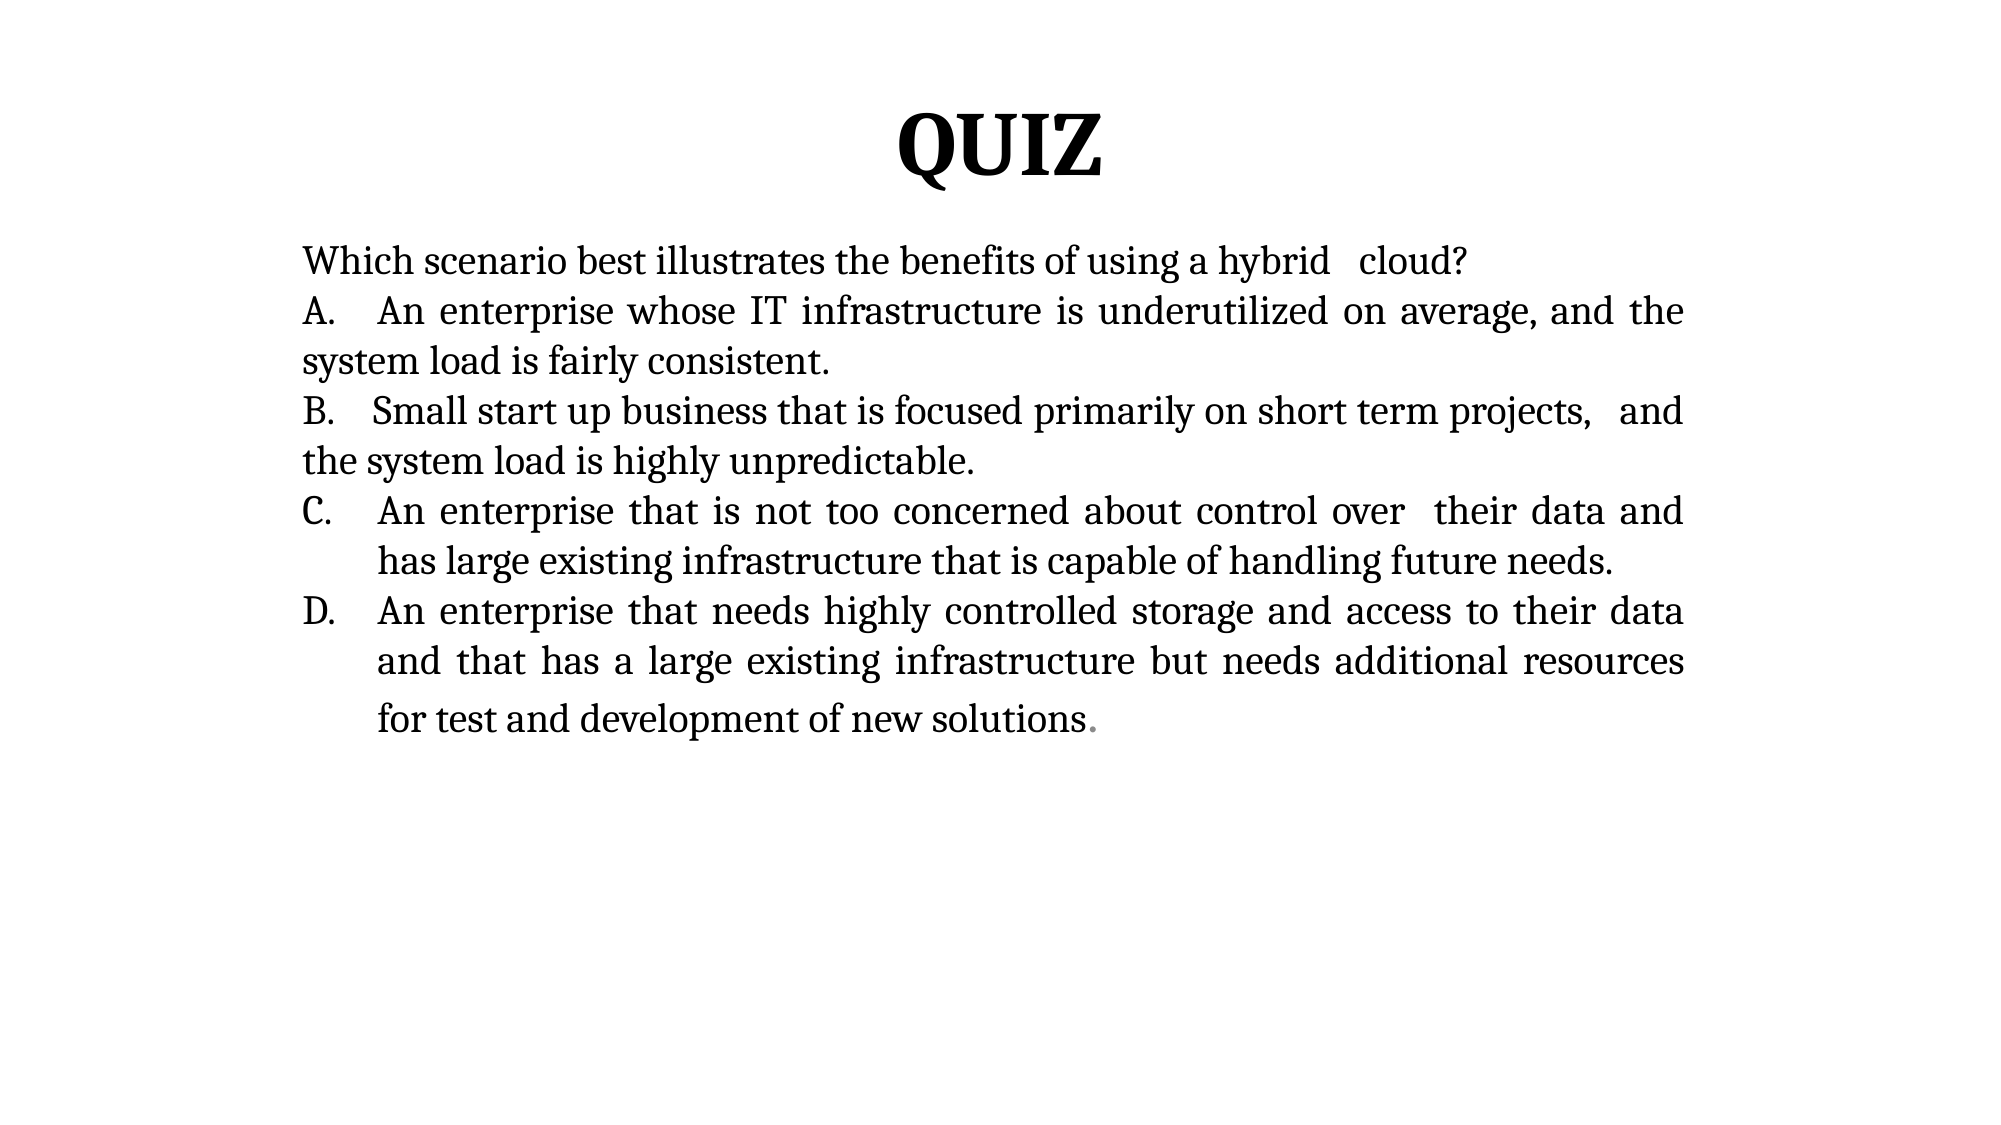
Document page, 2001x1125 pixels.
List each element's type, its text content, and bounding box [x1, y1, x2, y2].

title QUIZ [99, 45, 1900, 233]
list Which scenario best illustrates the benefits of using a hybrid cloud? A. An enterprise whose IT infrastructure is underutilized on average, and the system load is fairly consistent. B. Small start up business that is focused primarily on short term projects, and the system load is highly unpredictable. An enterprise that is not too concerned about control over their data and has large existing infrastructure that is capable of handling future needs. An enterprise that needs highly controlled storage and access to their data and that has a large existing infrastructure but needs additional resources for test and development of new solutions. [287, 212, 1700, 763]
